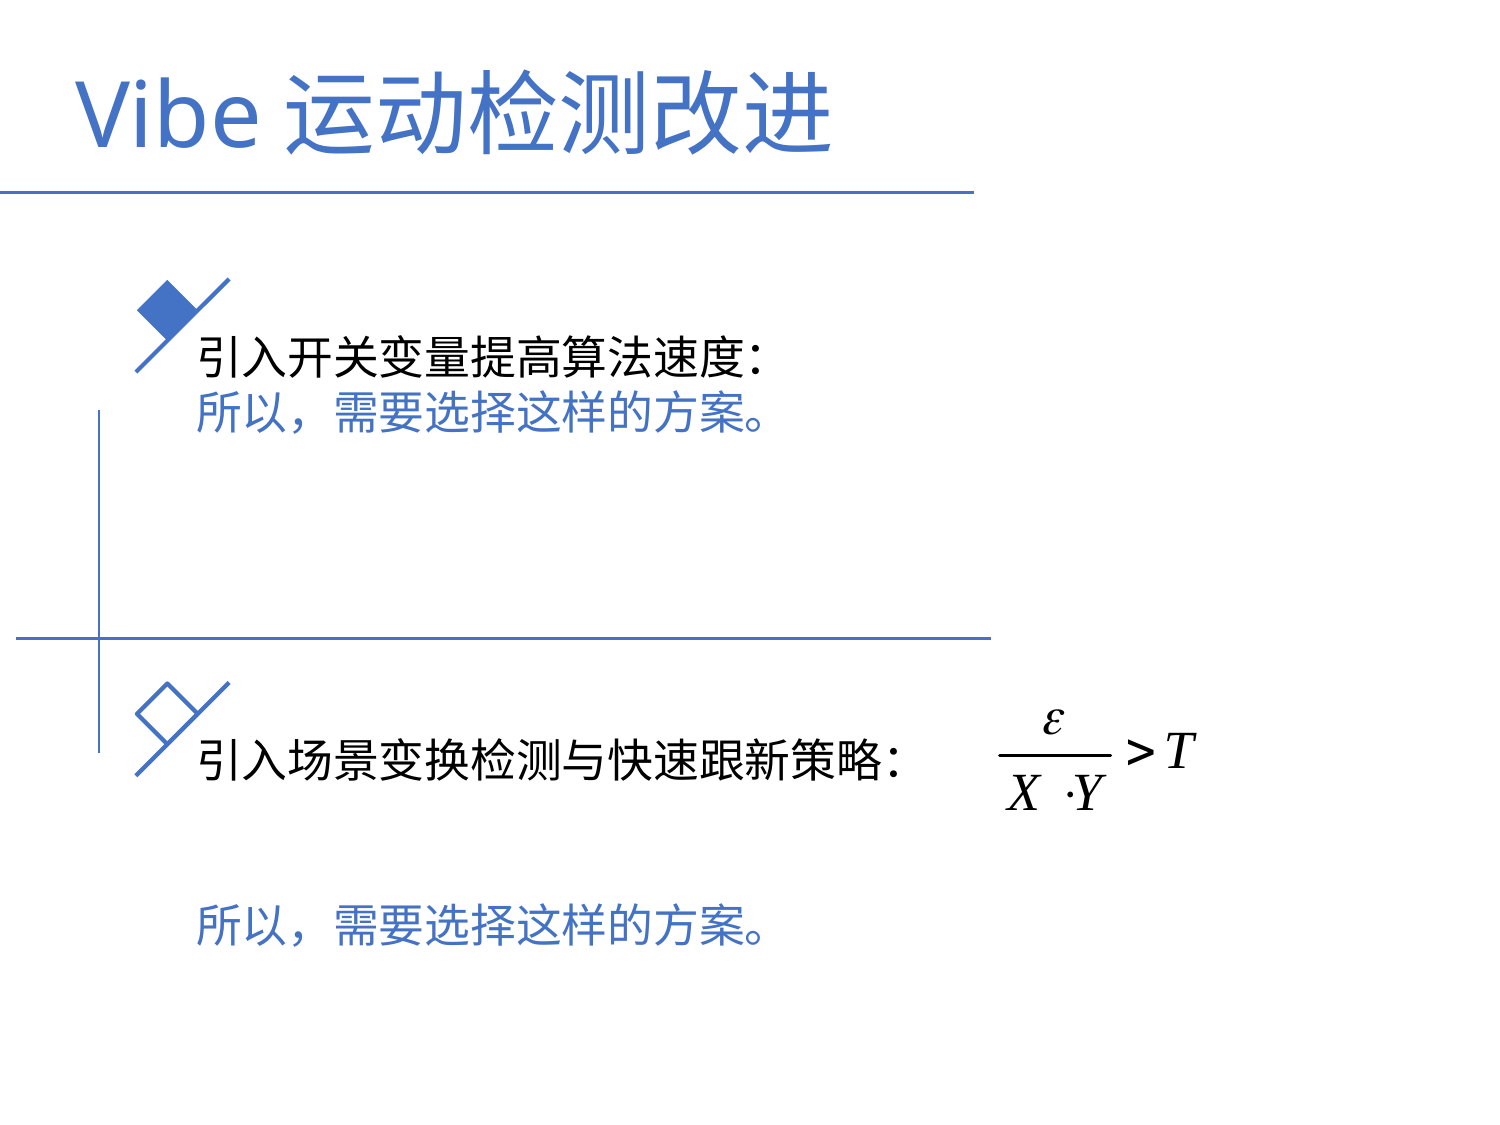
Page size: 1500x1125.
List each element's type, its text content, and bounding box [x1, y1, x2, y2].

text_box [116, 692, 249, 736]
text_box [116, 288, 249, 332]
list Vibe运动检测改进 [59, 48, 1265, 156]
text_box 引入场景变换检测与快速跟新策略： 所以，需要选择这样的方案。 [106, 724, 1394, 959]
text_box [990, 683, 1211, 823]
text_box 引入开关变量提高算法速度： 所以，需要选择这样的方案。 [106, 321, 1394, 446]
